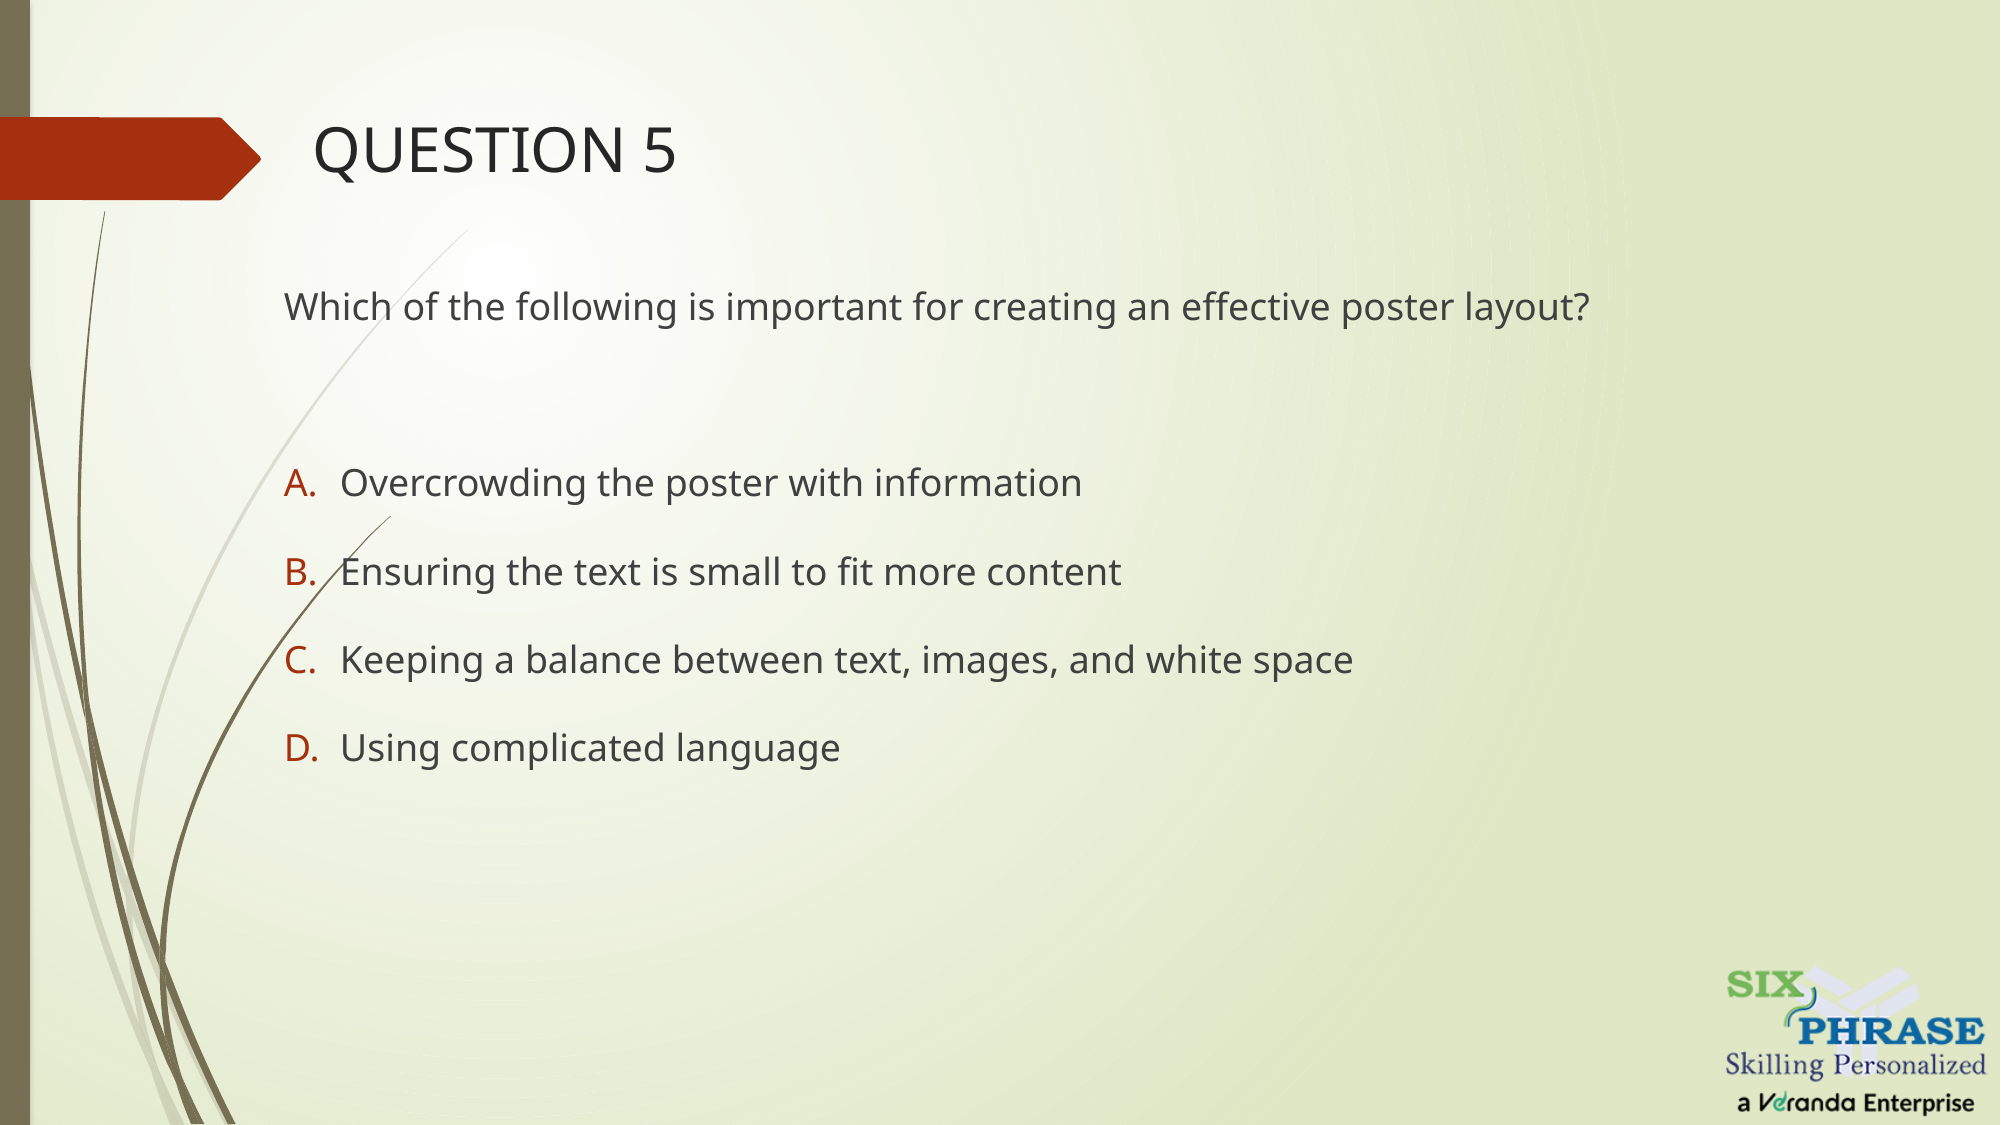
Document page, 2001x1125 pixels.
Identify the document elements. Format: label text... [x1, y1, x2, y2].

list Which of the following is important for creating an effective poster layout? Overcrowding the poster with information Ensuring the text is small to fit more content Keeping a balance between text, images, and white space Using complicated language [268, 252, 1732, 873]
title QUESTION 5 [297, 102, 1888, 193]
picture [1711, 952, 2000, 1125]
